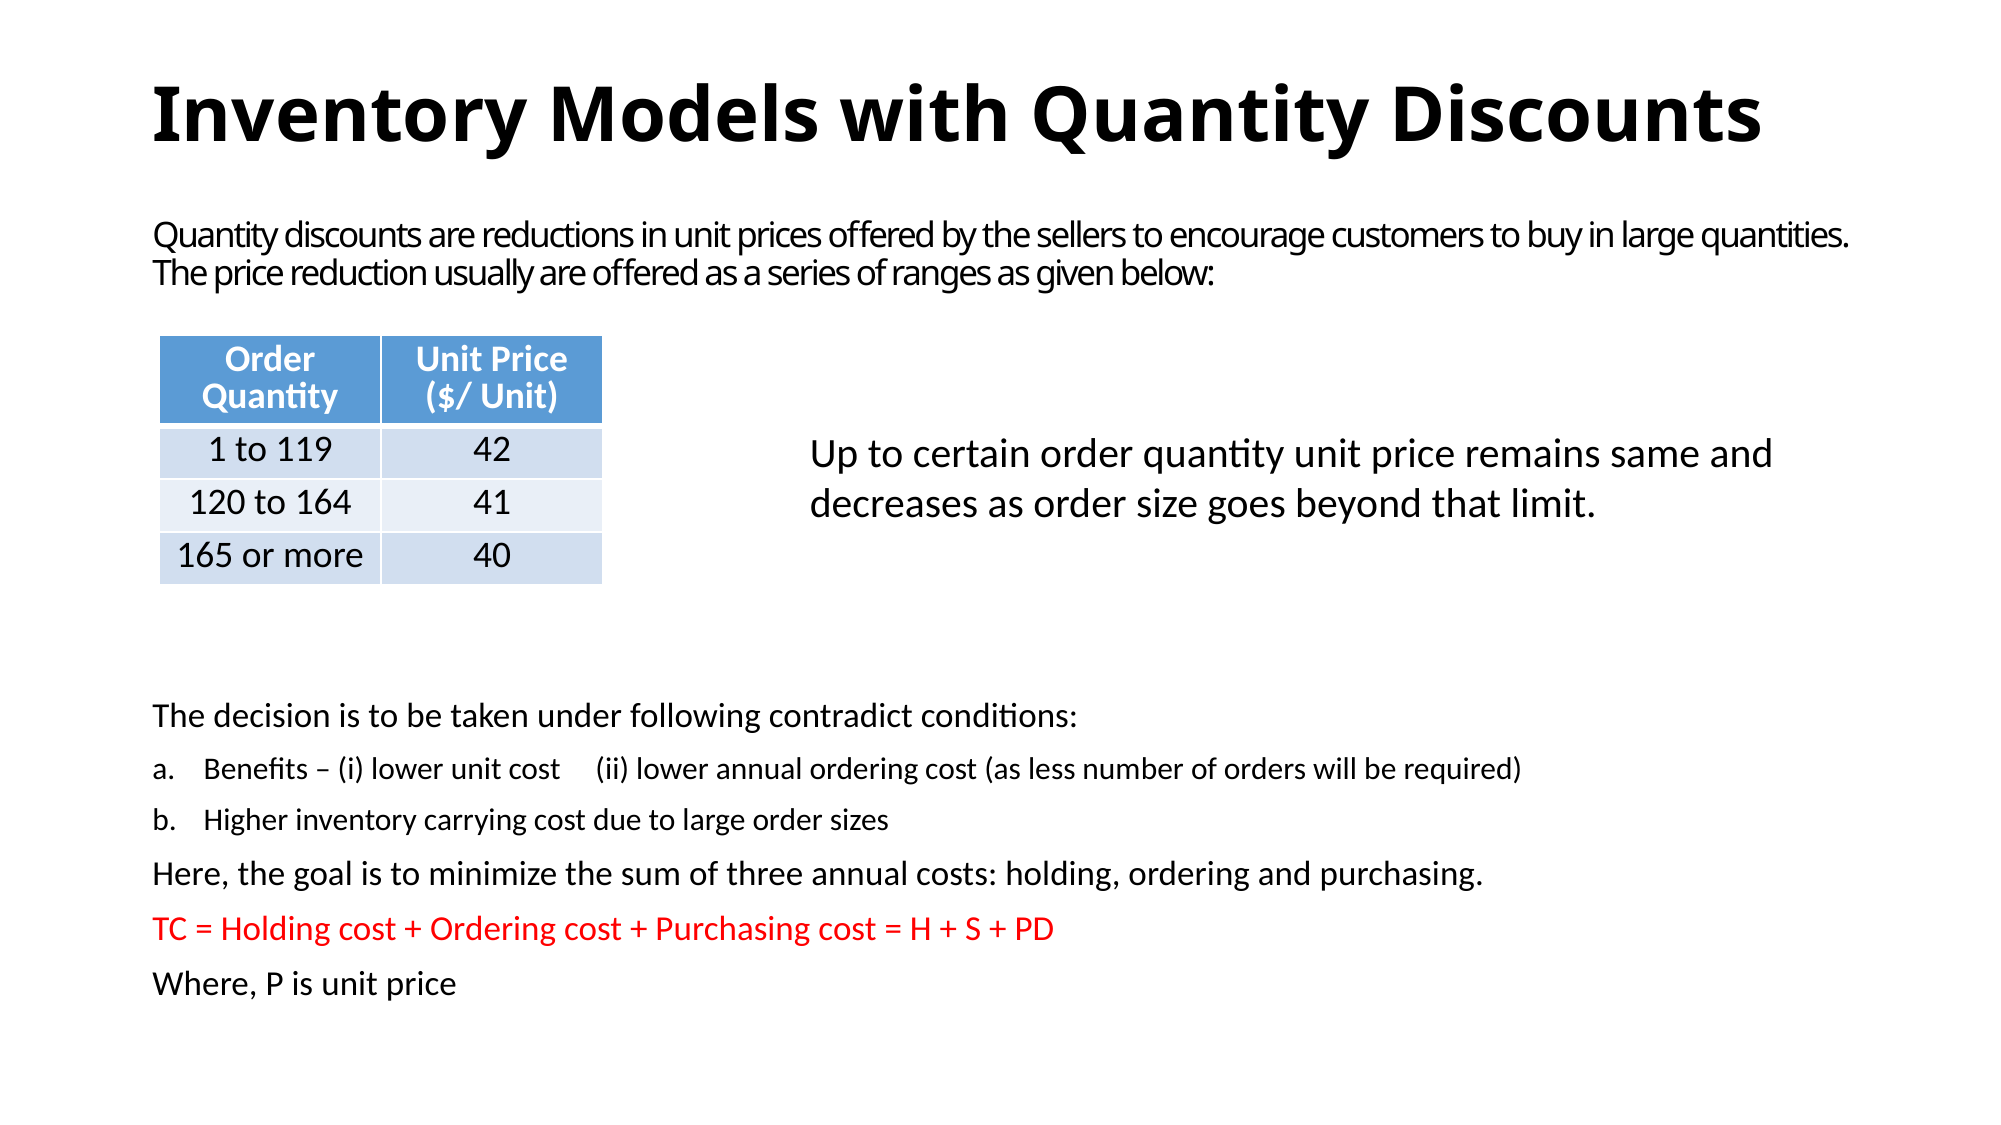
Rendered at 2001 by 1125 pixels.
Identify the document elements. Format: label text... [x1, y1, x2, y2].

table_header Unit Price ($/ Unit) [382, 336, 602, 423]
text_box Up to certain order quantity unit price remains same and decreases as order size goes beyond that limit. [795, 417, 1846, 578]
title Inventory Models with Quantity Discounts [137, 59, 1824, 174]
table_header Order Quantity [160, 336, 380, 423]
table_cell 40 [382, 533, 602, 584]
table_cell 120 to 164 [160, 480, 380, 531]
table_cell 41 [382, 480, 602, 531]
table_cell 1 to 119 [160, 429, 380, 478]
table_cell 165 or more [160, 533, 380, 584]
table_cell 42 [382, 429, 602, 478]
